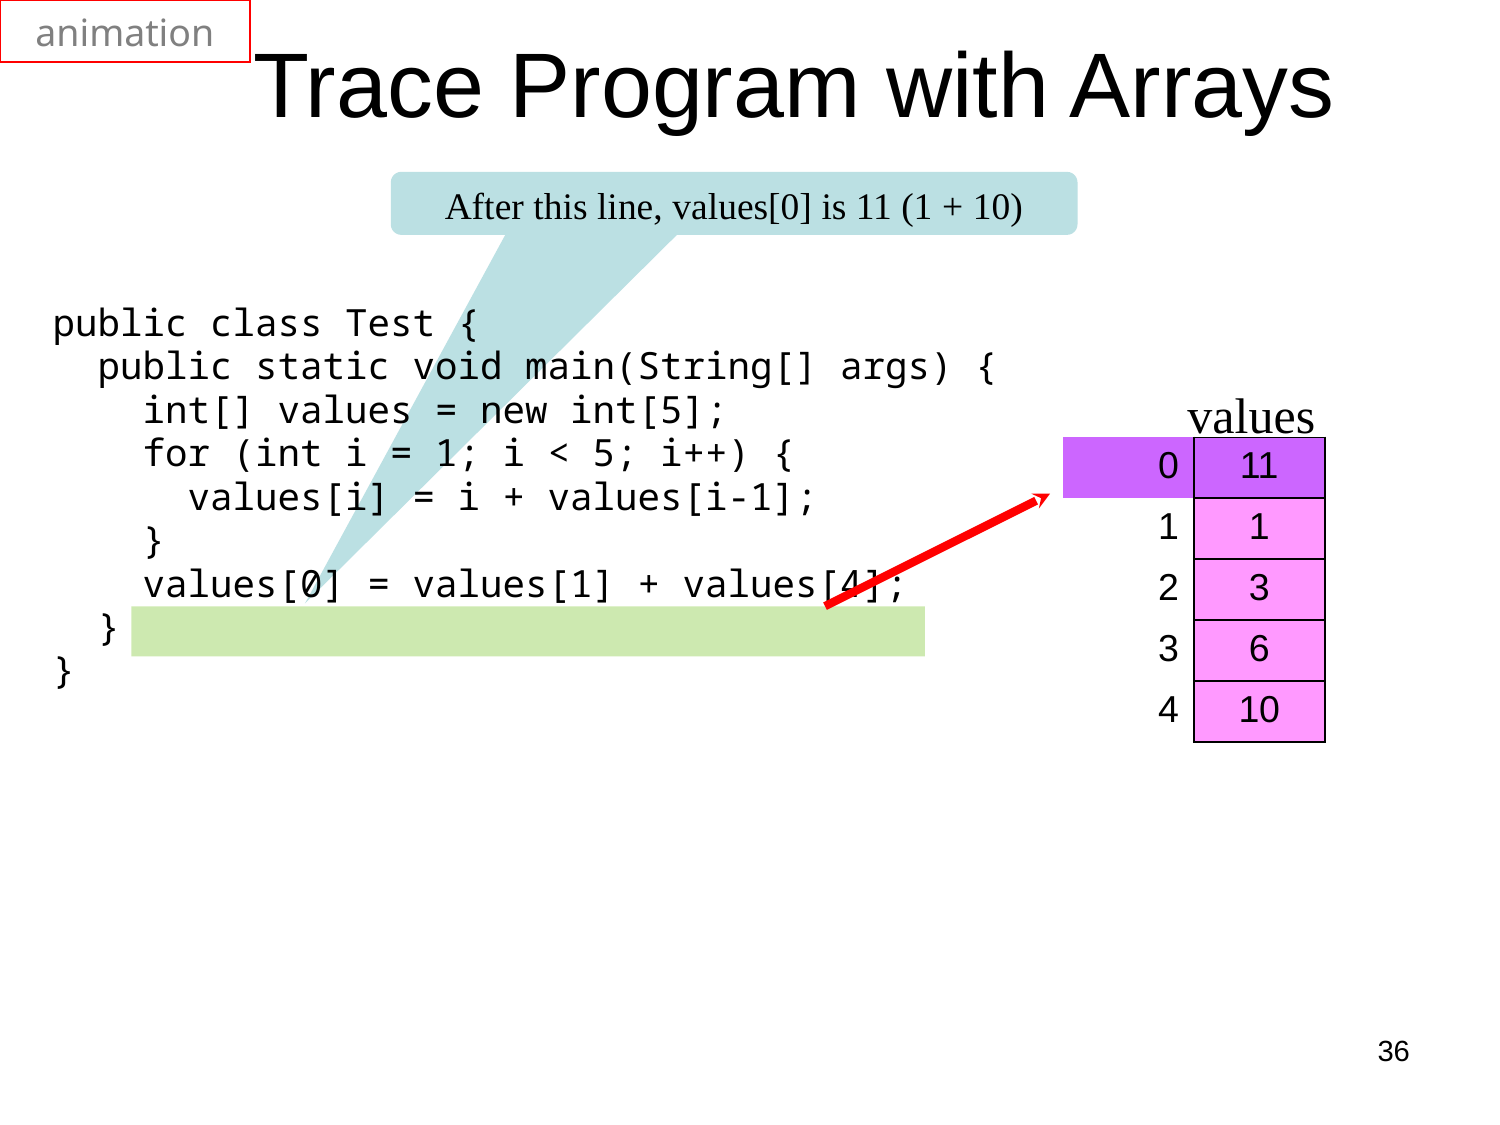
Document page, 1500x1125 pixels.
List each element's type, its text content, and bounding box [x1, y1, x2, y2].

text_box animation [0, 0, 250, 63]
table_cell 1 [1063, 498, 1193, 559]
table_cell 3 [1063, 620, 1193, 681]
table_cell 6 [1195, 621, 1324, 680]
table_cell 3 [1195, 560, 1324, 619]
slide_number 36 [1074, 1024, 1426, 1103]
text_box [824, 493, 1051, 607]
table_cell 1 [1195, 499, 1324, 558]
text_box values [1172, 375, 1331, 451]
text_box public class Test { public static void main(String[] args) { int[] values = new int[5]; for (int i = 1; i < 5; i++) { values[i] = i + values[i-1]; } values[0] = values[1] + values[4]; } } [37, 422, 1019, 763]
table_cell 2 [1063, 559, 1193, 620]
table_header 0 [1063, 437, 1193, 498]
table_header 11 [1195, 451, 1324, 497]
text_box public class Test { public static void main(String[] args) { int[] values = new int[5]; for (int i = 1; i < 5; i++) { values[i] = i + values[i-1]; } values[0] = values[1] + values[4]; } } [37, 299, 1019, 421]
title Trace Program with Arrays [201, 37, 1388, 125]
text_box After this line, values[0] is 11 (1 + 10) [390, 171, 1078, 299]
table_cell 10 [1195, 682, 1324, 741]
table_cell 4 [1063, 681, 1193, 742]
text_box [131, 606, 925, 657]
